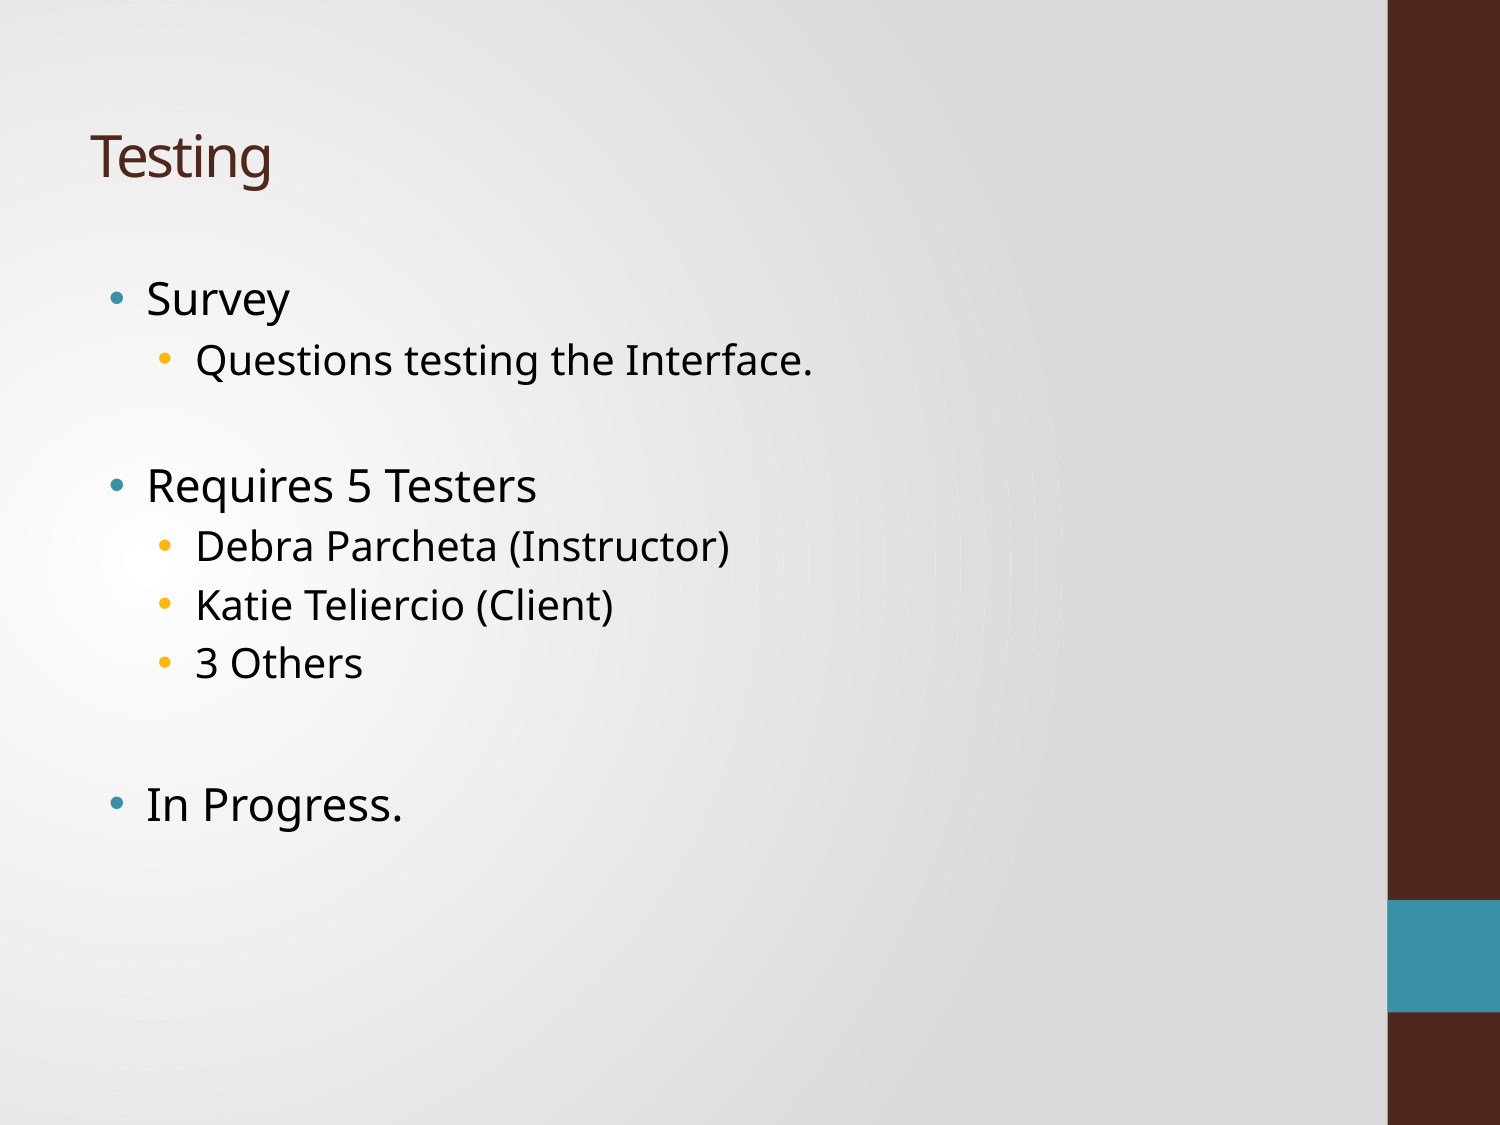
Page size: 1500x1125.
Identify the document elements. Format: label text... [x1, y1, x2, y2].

title Testing [75, 45, 1325, 233]
list Survey Questions testing the Interface. Requires 5 Testers Debra Parcheta (Instructor) Katie Teliercio (Client) 3 Others In Progress. [75, 262, 1325, 1050]
